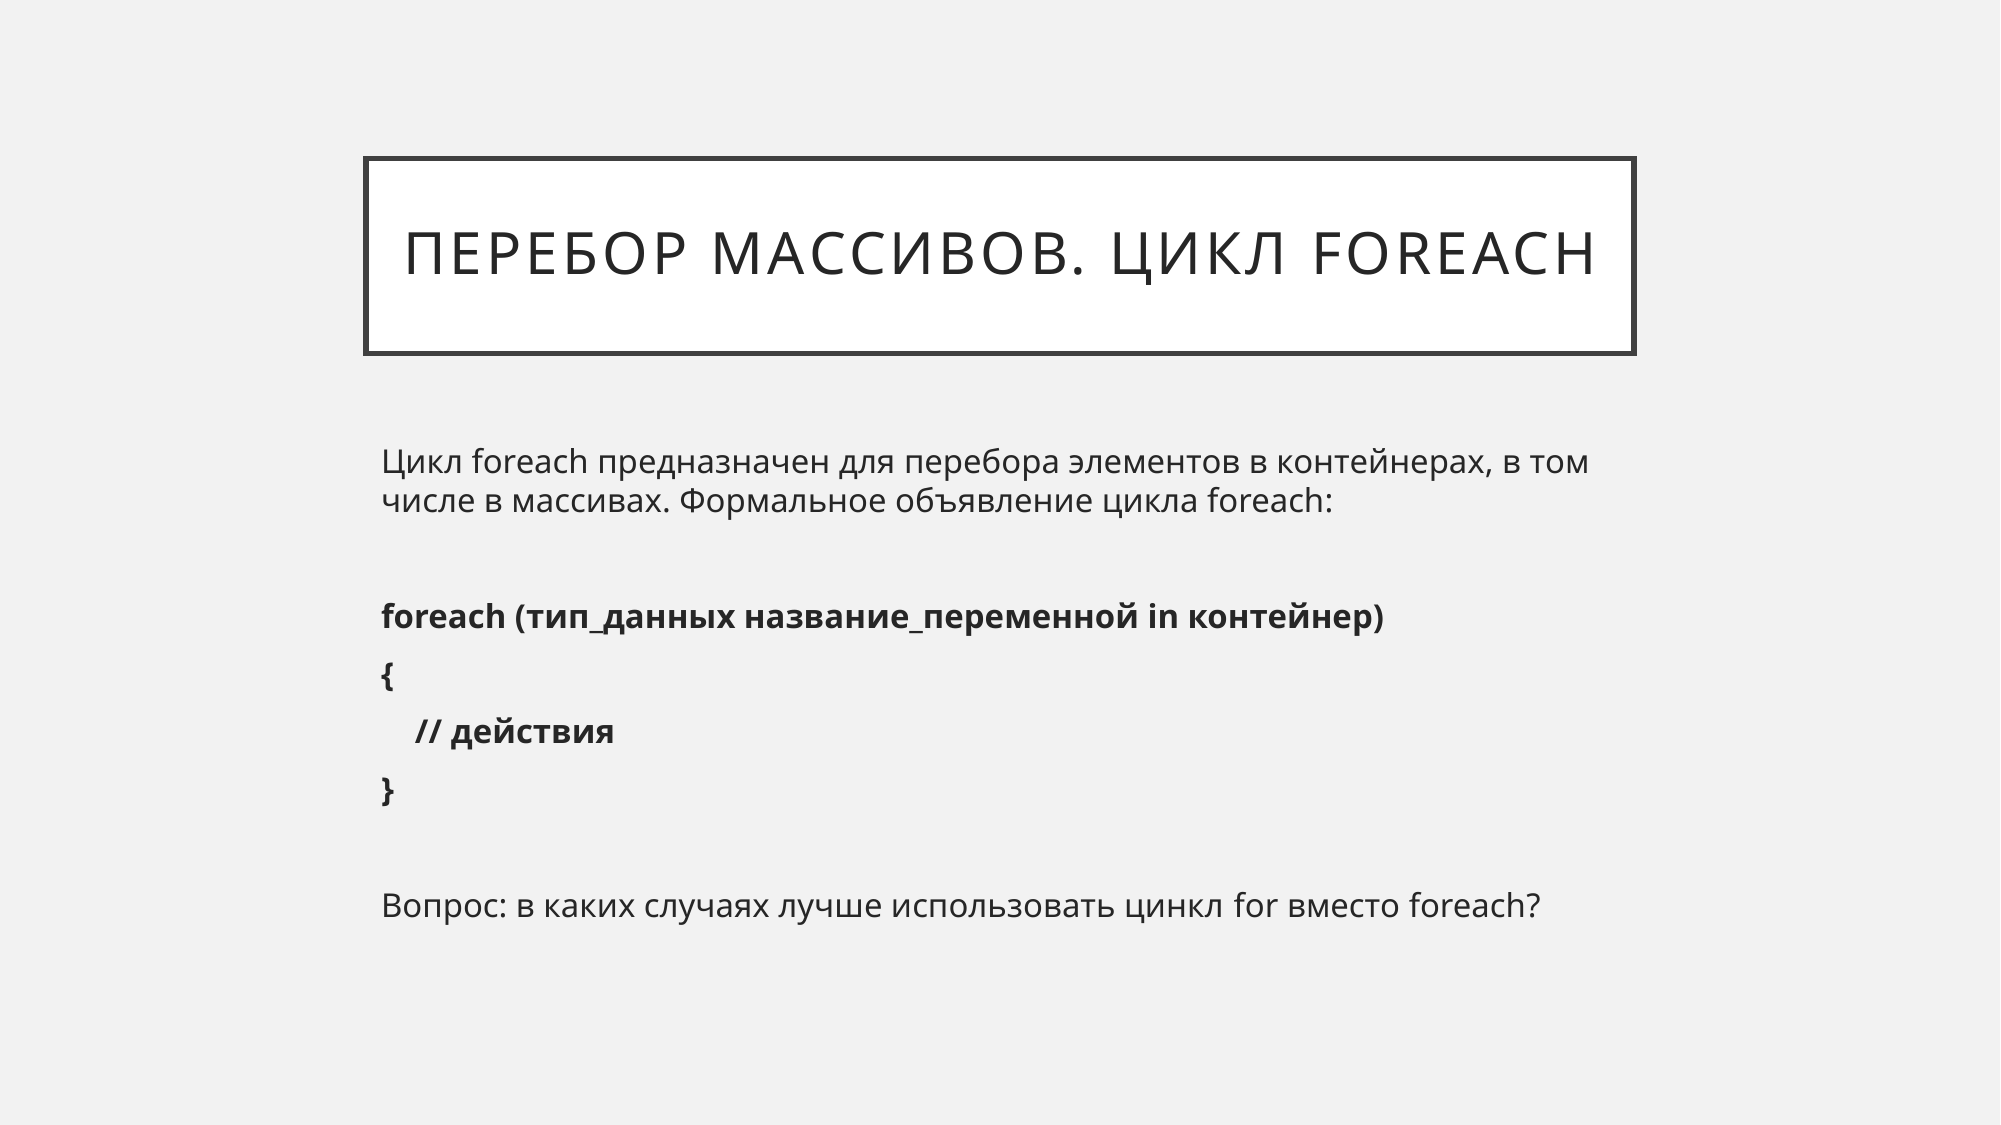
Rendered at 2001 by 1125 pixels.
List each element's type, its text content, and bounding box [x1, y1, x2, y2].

list Цикл foreach предназначен для перебора элементов в контейнерах, в том числе в массивах. Формальное объявление цикла foreach: foreach (тип_данных название_переменной in контейнер) { // действия } Вопрос: в каких случаях лучше использовать цинкл for вместо foreach? [366, 432, 1634, 942]
title Перебор массивов. Цикл foreach [363, 156, 1637, 356]
